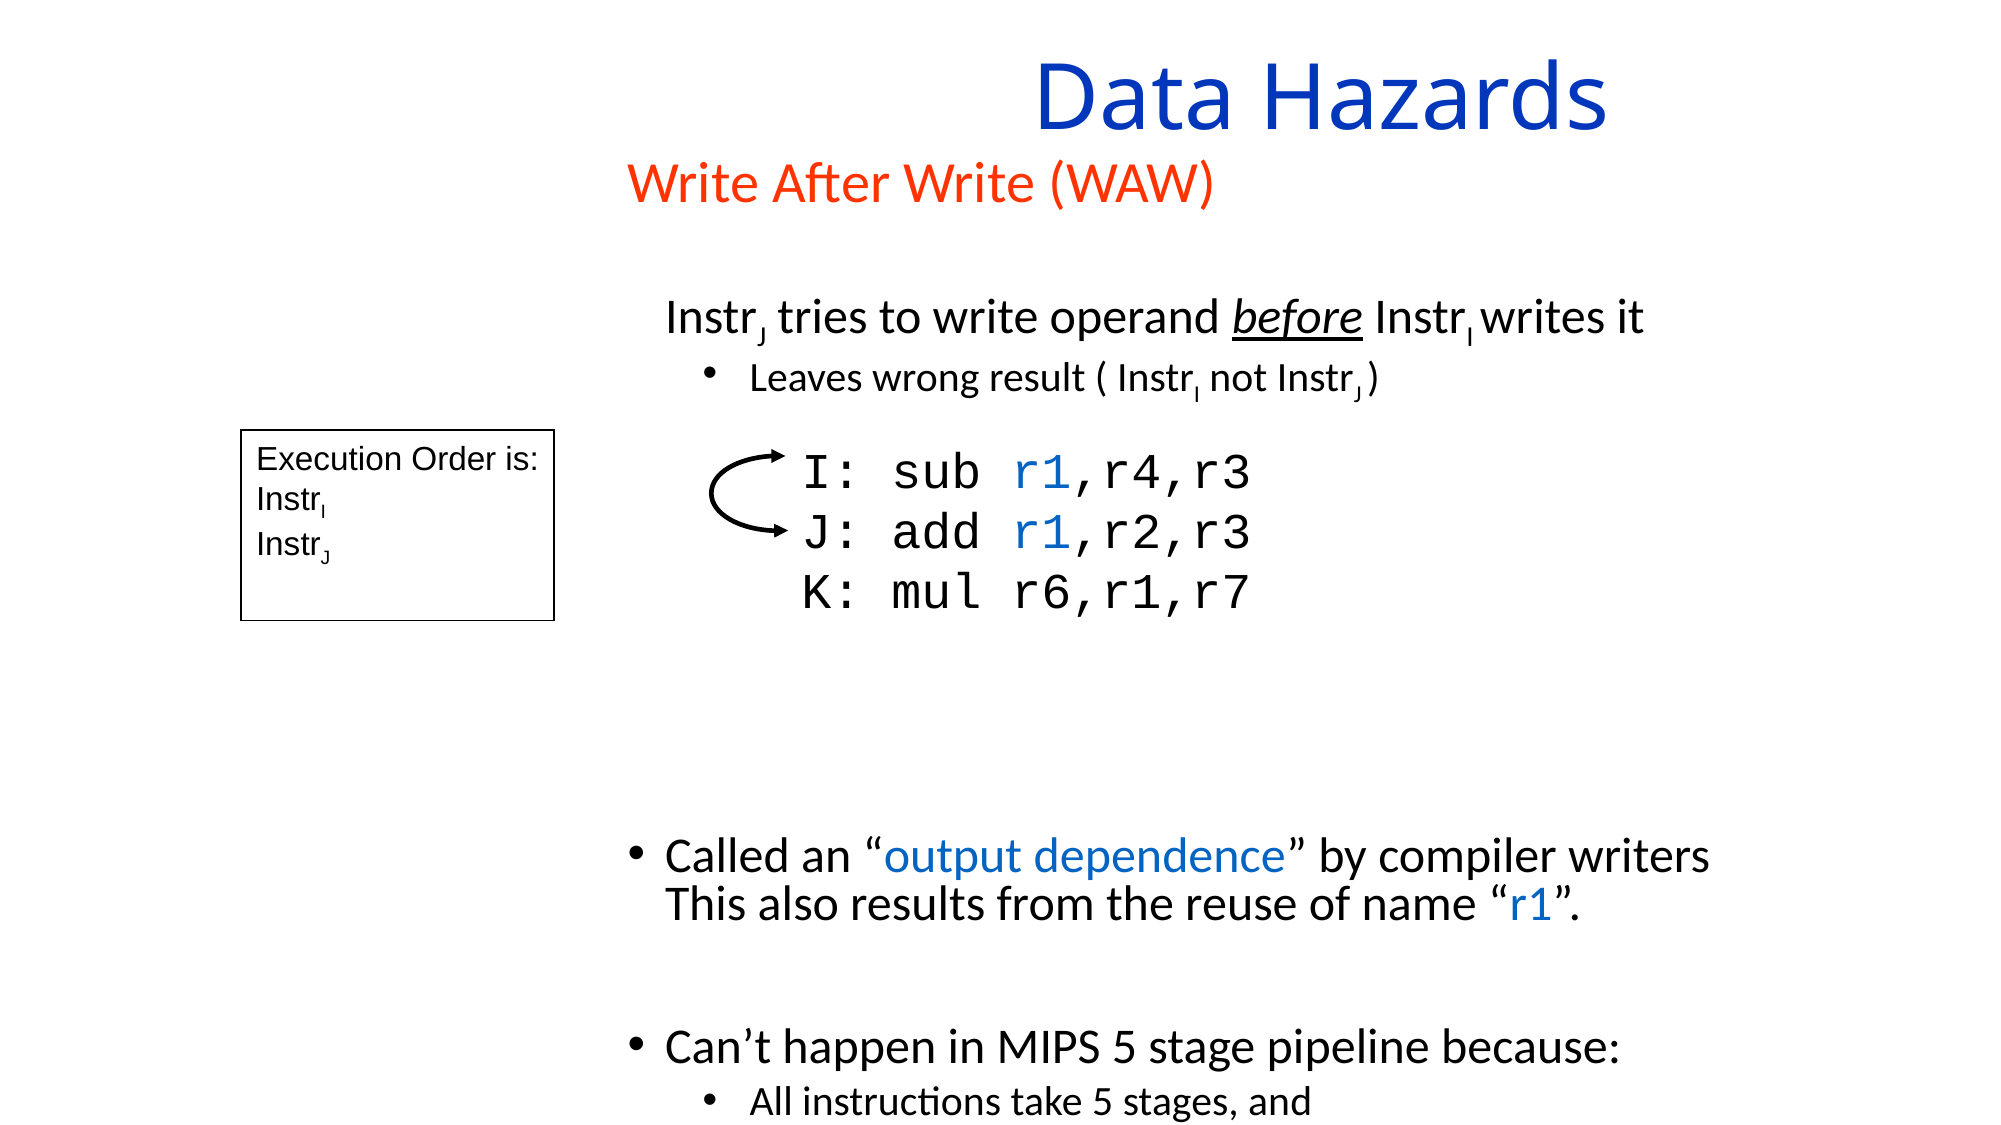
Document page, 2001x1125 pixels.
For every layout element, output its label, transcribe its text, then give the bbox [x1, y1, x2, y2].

list Write After Write (WAW) InstrJ tries to write operand before InstrI writes it Leaves wrong result ( InstrI not InstrJ ) Called an “output dependence” by compiler writers This also results from the reuse of name “r1”. Can’t happen in MIPS 5 stage pipeline because: All instructions take 5 stages, and Writes are always in stage 5 [612, 149, 2000, 1075]
text_box Execution Order is: InstrI InstrJ [241, 429, 555, 621]
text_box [711, 430, 1337, 628]
title Data Hazards [875, 37, 1625, 149]
